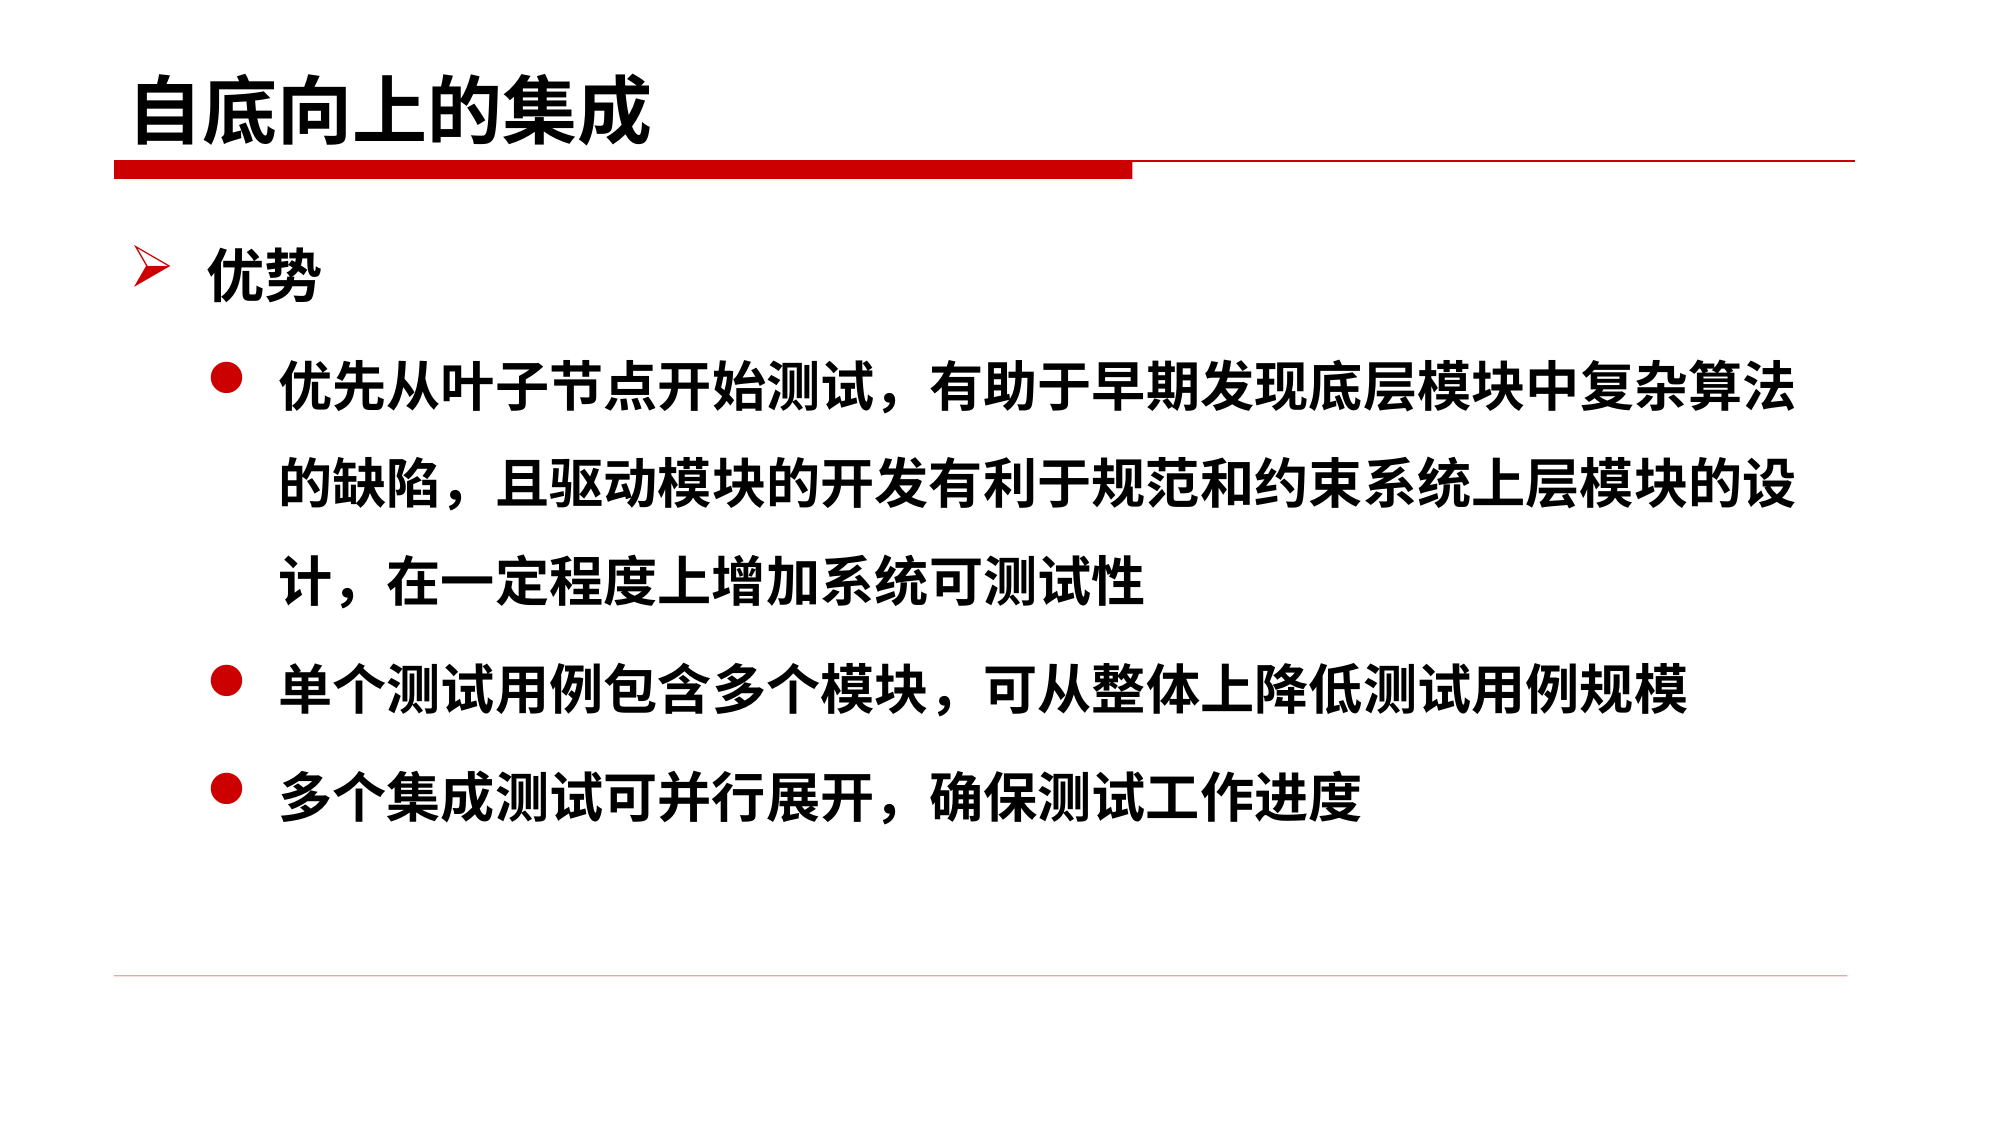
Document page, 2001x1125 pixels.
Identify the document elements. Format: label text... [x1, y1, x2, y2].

list 优势 优先从叶子节点开始测试，有助于早期发现底层模块中复杂算法的缺陷，且驱动模块的开发有利于规范和约束系统上层模块的设计，在一定程度上增加系统可测试性 单个测试用例包含多个模块，可从整体上降低测试用例规模 多个集成测试可并行展开，确保测试工作进度 [114, 196, 1865, 897]
title 自底向上的集成 [112, 42, 1863, 161]
